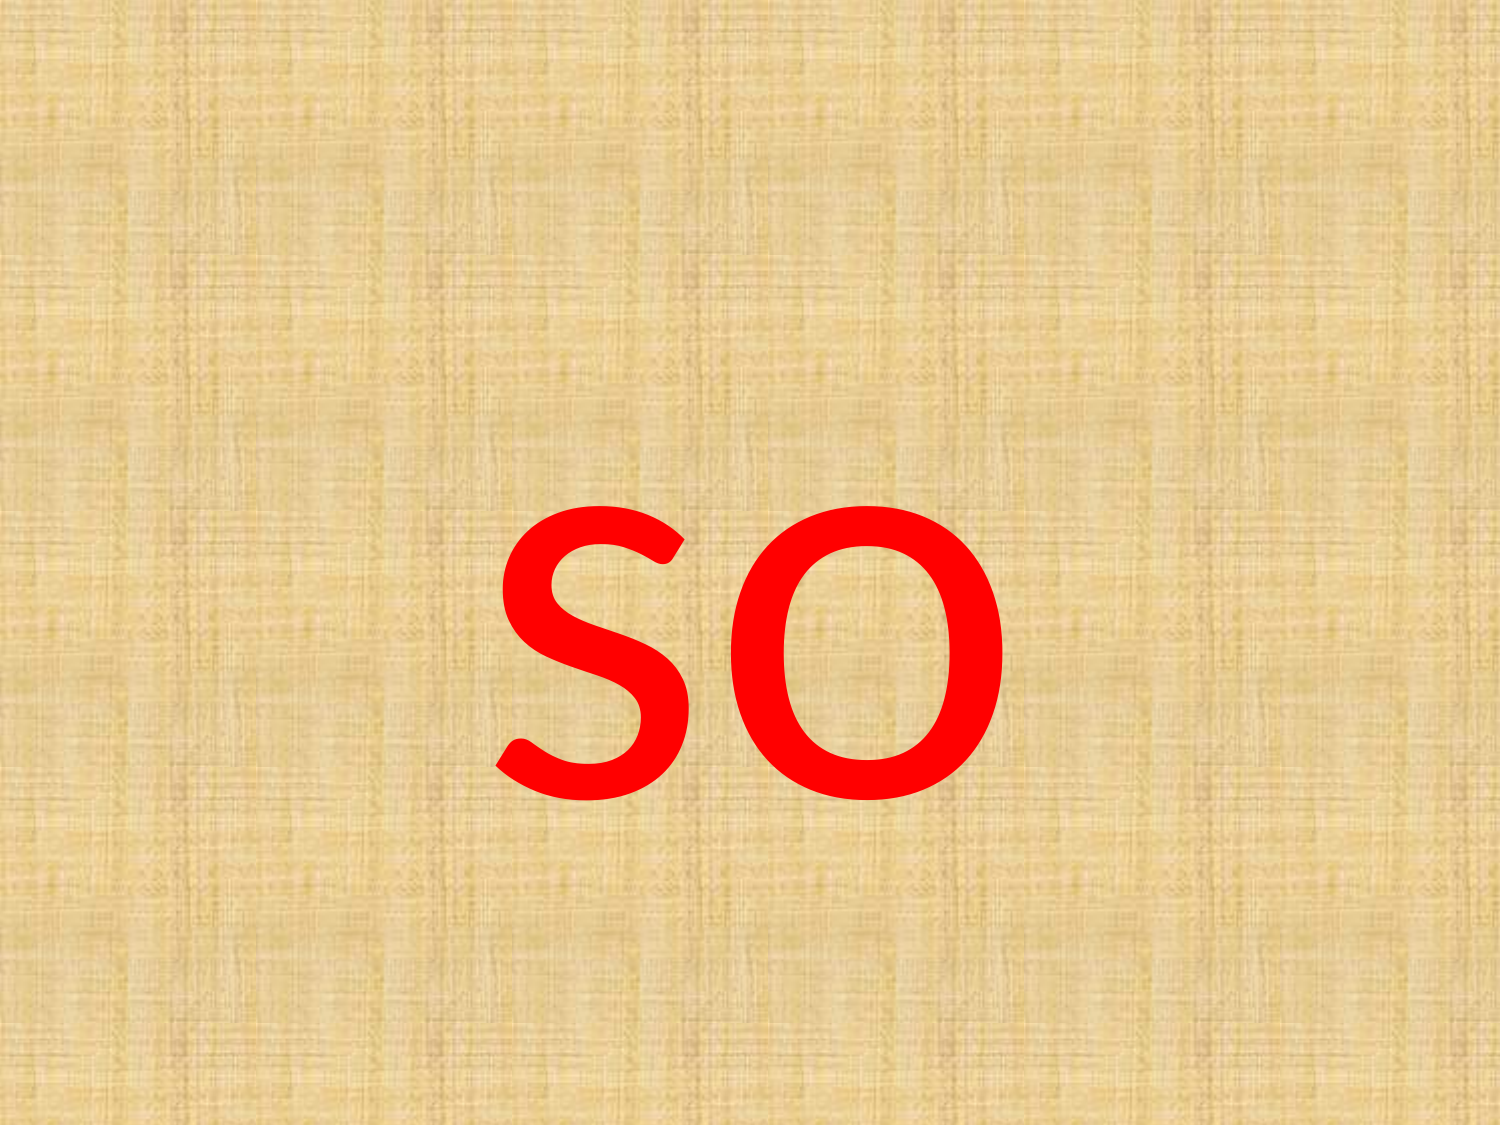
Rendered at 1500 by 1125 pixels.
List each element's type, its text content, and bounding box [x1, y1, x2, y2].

title so [75, 45, 1425, 1071]
picture [0, 0, 1500, 1125]
